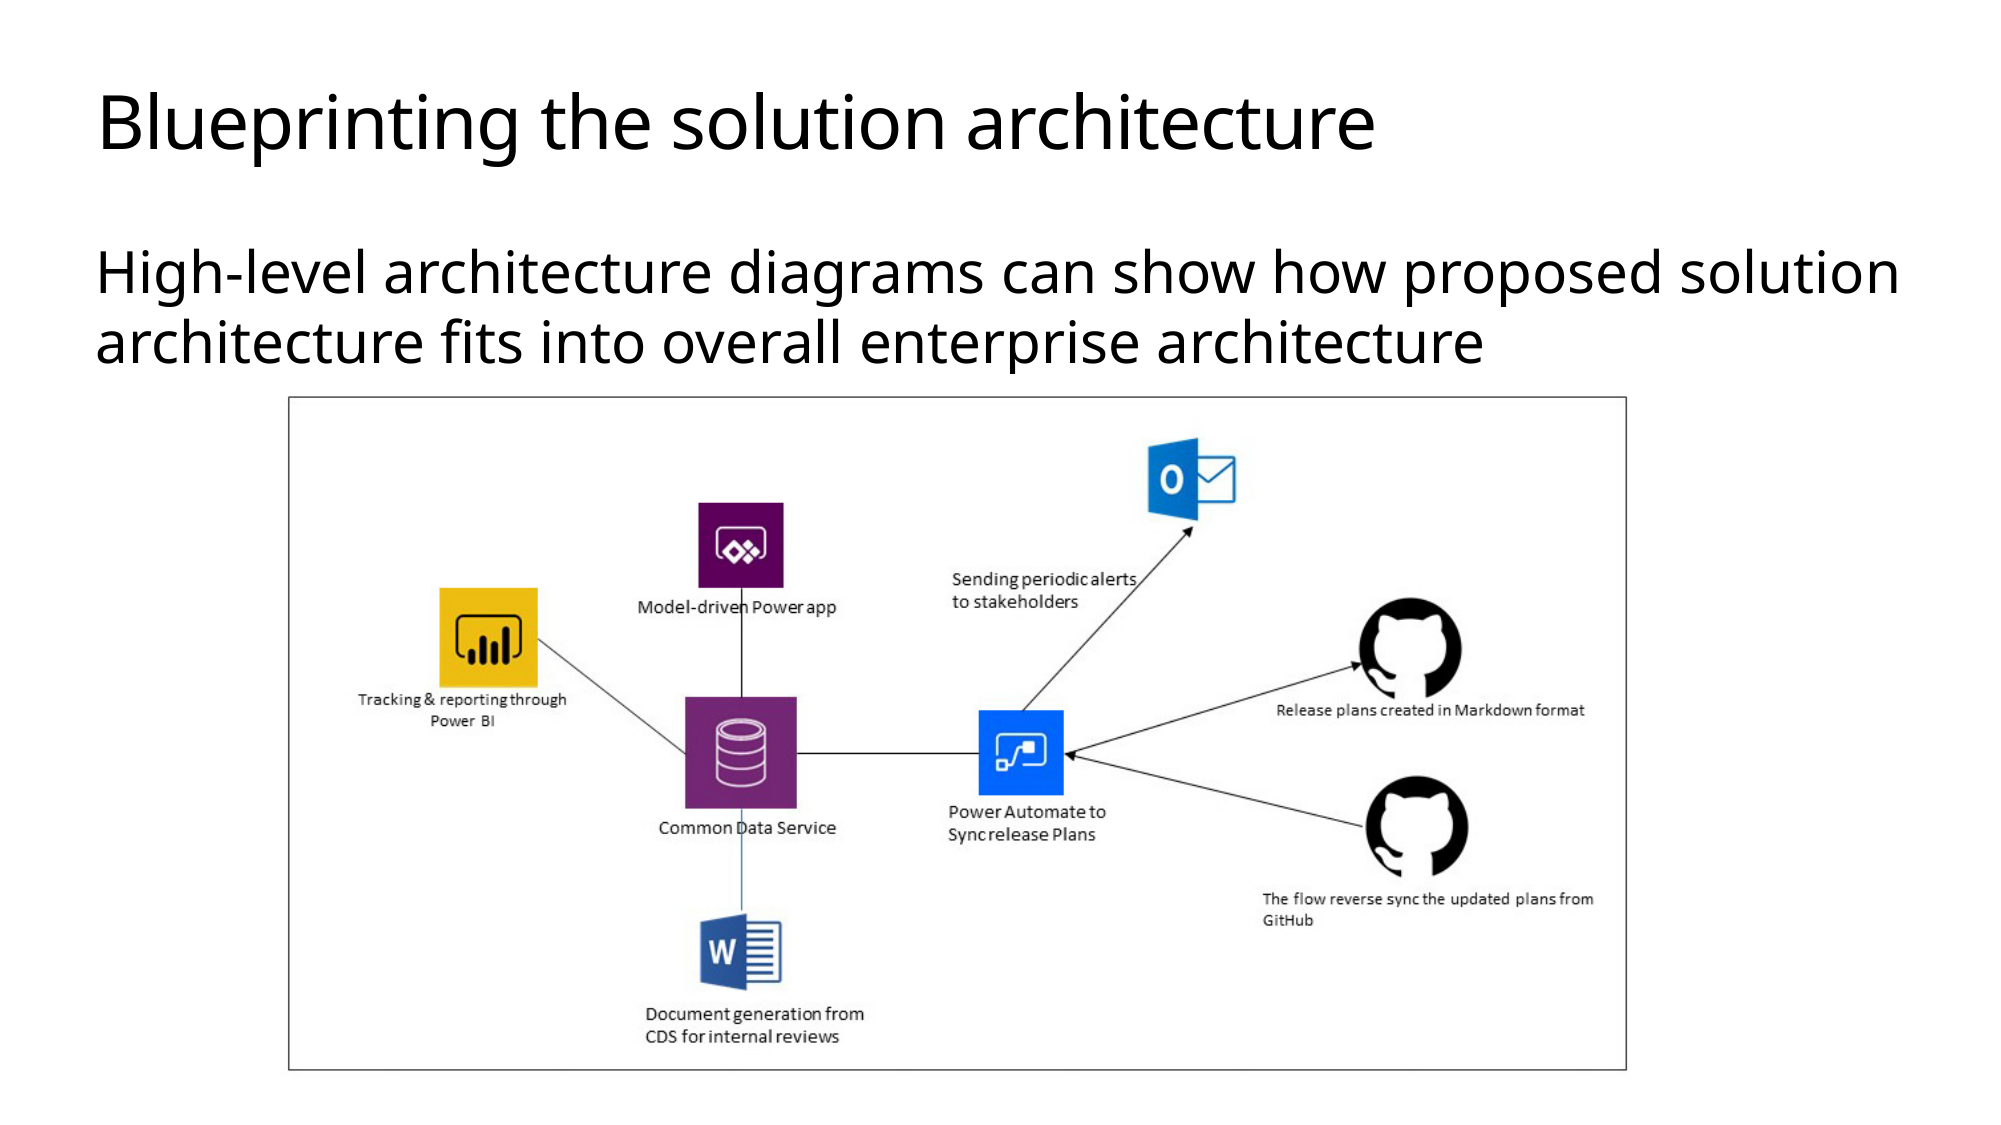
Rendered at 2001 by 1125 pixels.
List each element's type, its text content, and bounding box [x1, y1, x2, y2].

picture [271, 374, 1655, 1088]
list High-level architecture diagrams can show how proposed solution architecture fits into overall enterprise architecture [95, 235, 1904, 462]
title Blueprinting the solution architecture [96, 75, 1904, 166]
